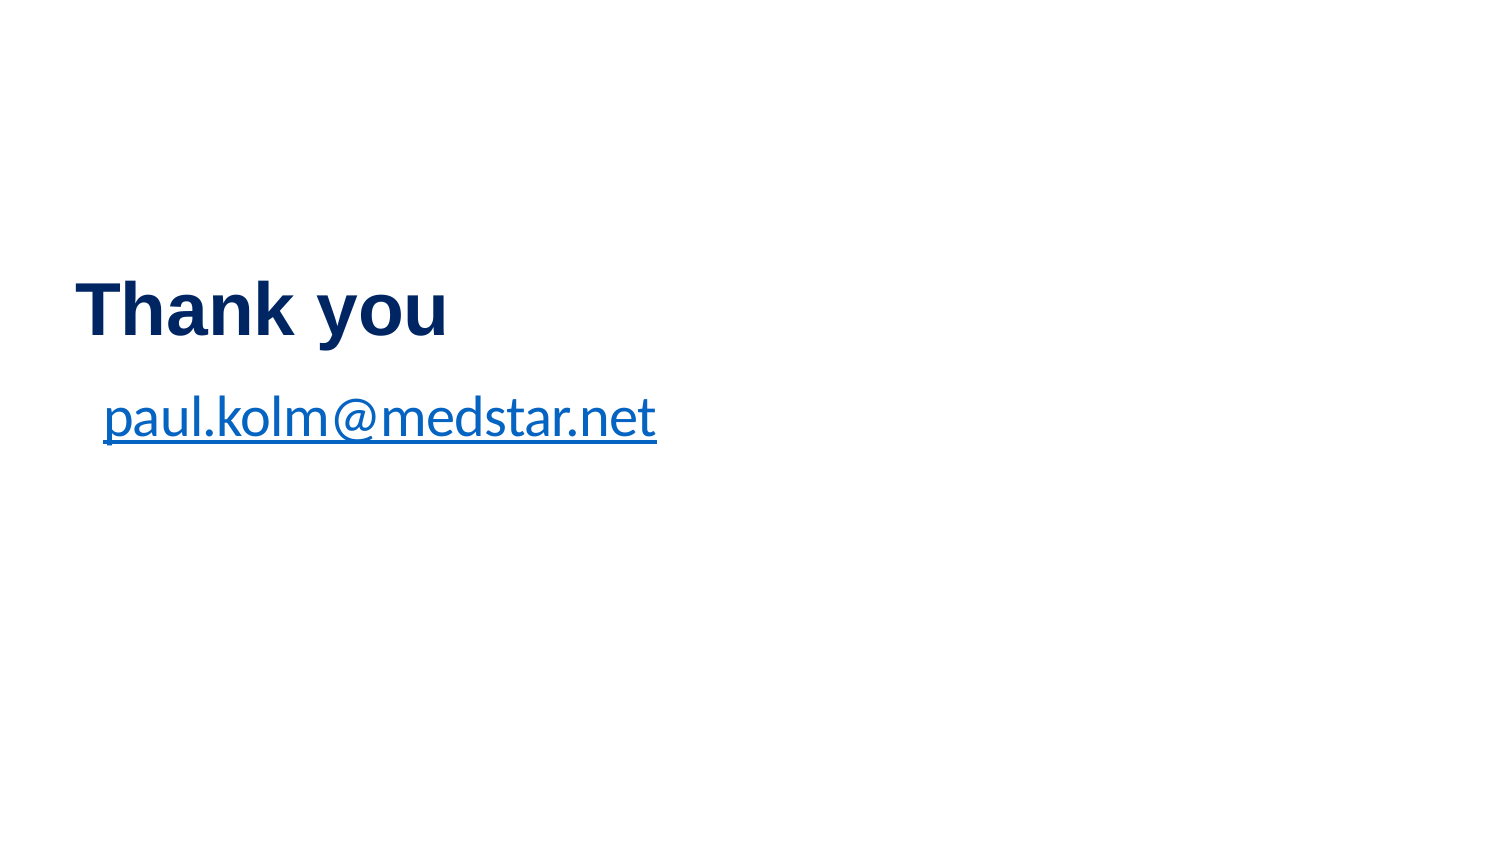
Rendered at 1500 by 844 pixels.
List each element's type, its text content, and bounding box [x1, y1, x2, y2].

text_box Thank you [72, 258, 453, 351]
text_box paul.kolm@medstar.net [101, 375, 672, 448]
